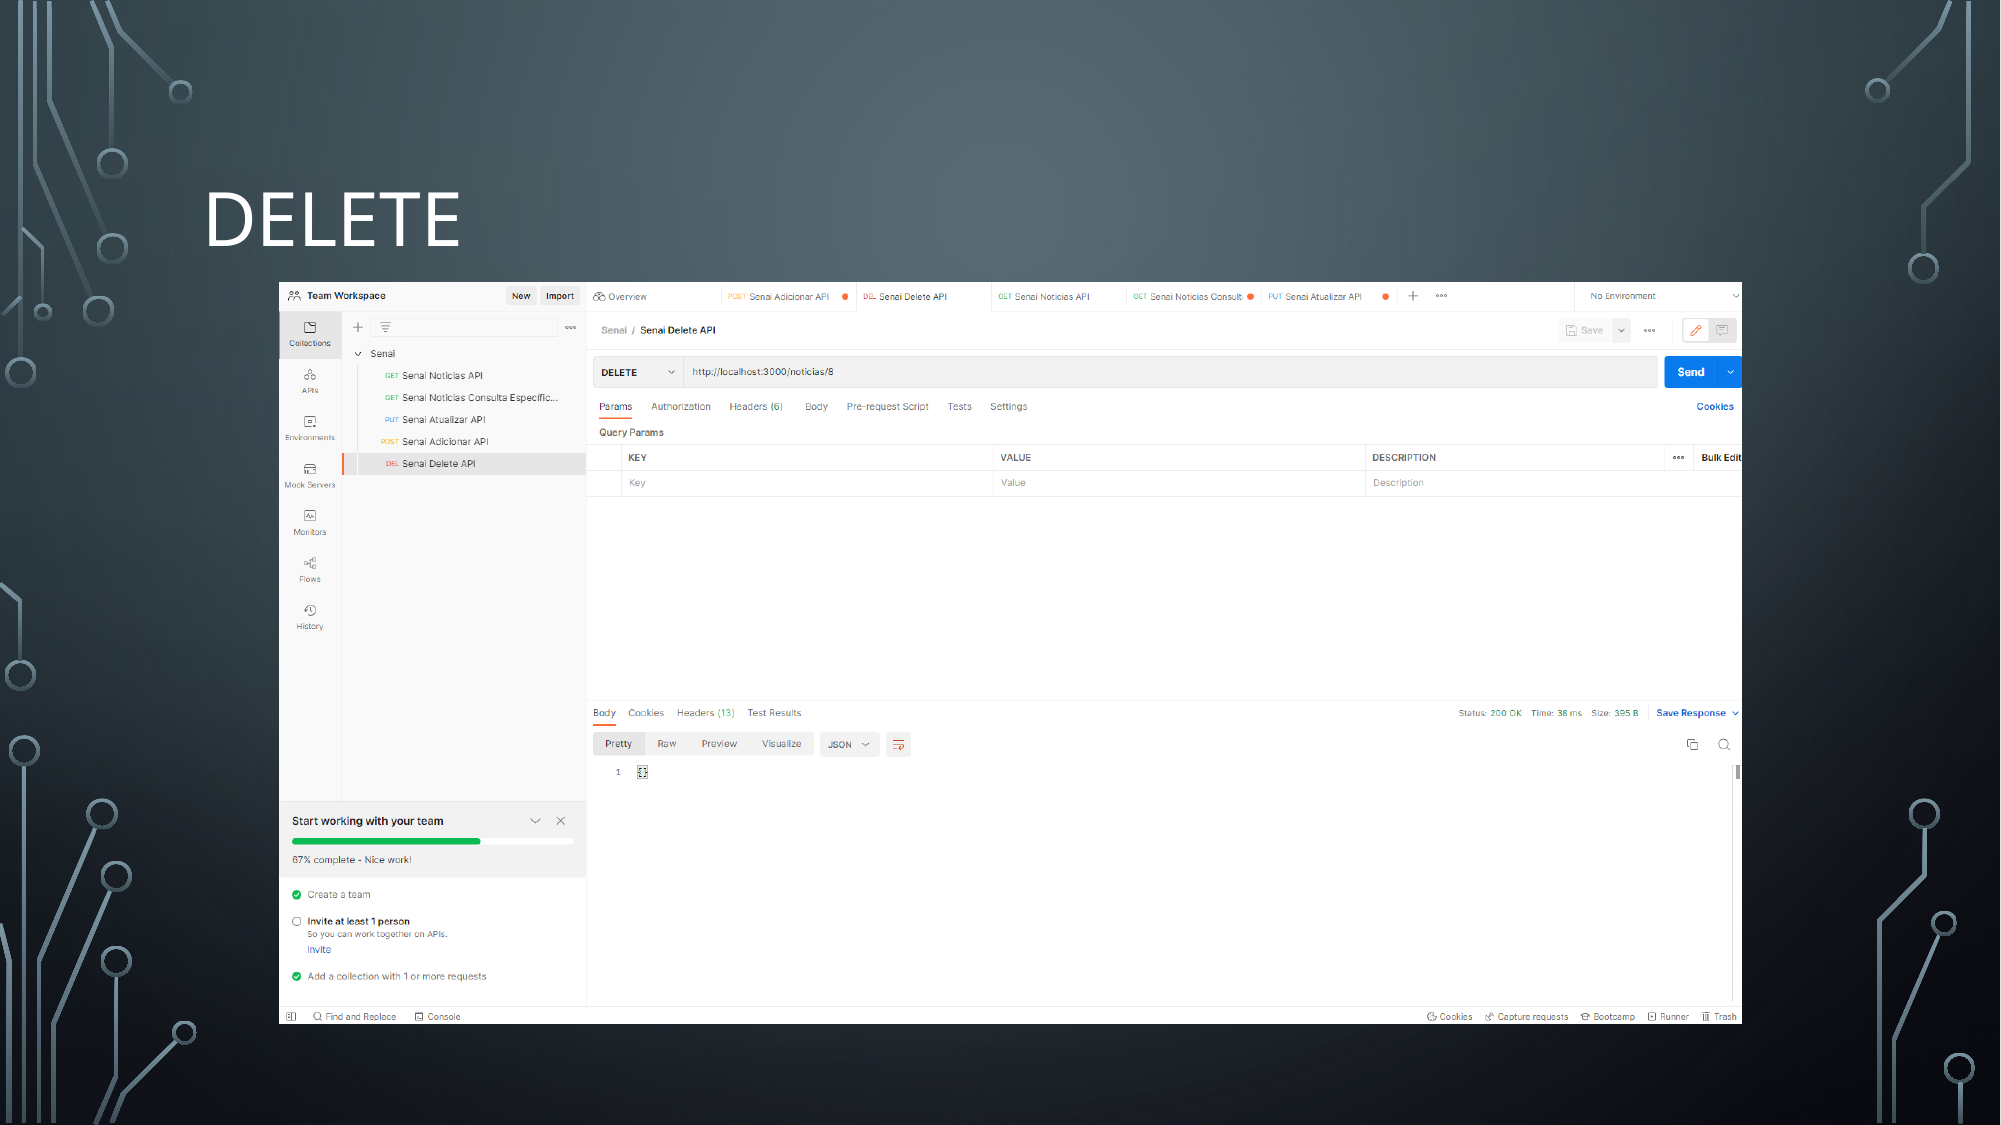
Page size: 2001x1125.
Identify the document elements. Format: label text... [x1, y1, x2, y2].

title DELETE [187, 101, 1813, 344]
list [279, 281, 1743, 1024]
